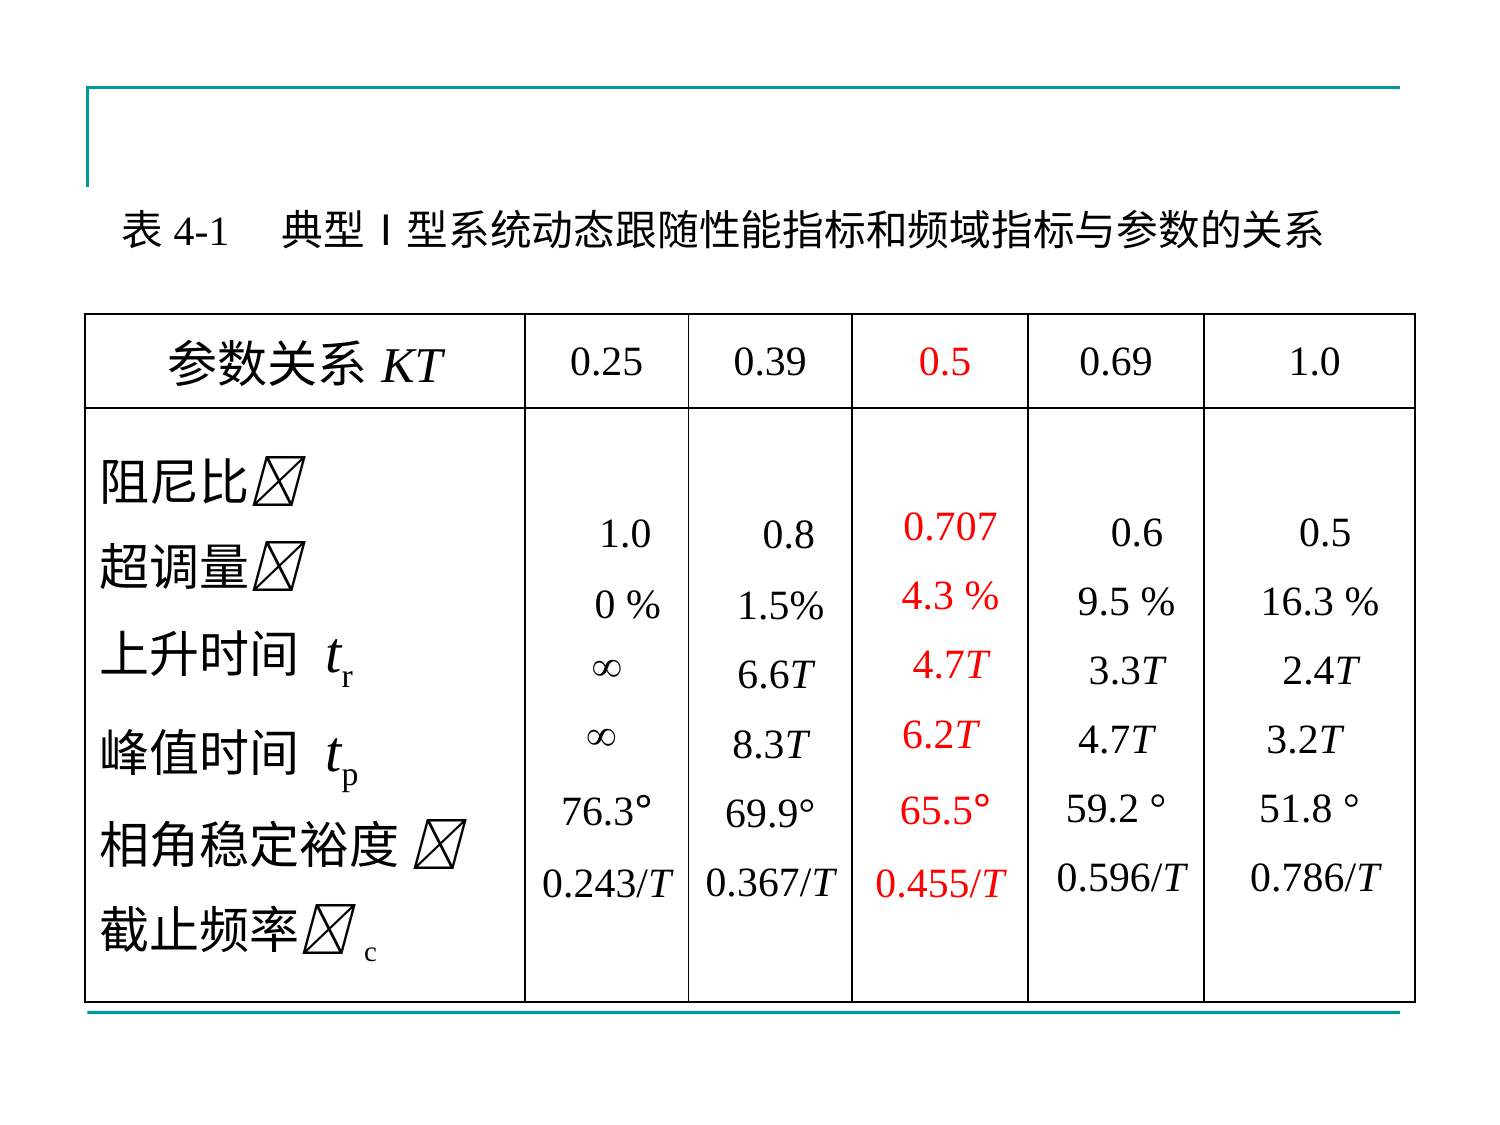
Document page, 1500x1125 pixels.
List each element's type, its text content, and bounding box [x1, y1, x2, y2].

table_cell 0.6 9.5 % 3.3T 4.7T 59.2 ° 0.596/T [1029, 409, 1203, 1001]
table_cell 阻尼比 超调量 上升时间 tr 峰值时间 tp 相角稳定裕度  截止频率c [86, 409, 524, 1001]
table_header 参数关系KT [86, 315, 524, 407]
table_cell 1.0 0 %   76.3° 0.243/T [526, 409, 688, 1001]
text_box 表4-1 典型Ⅰ型系统动态跟随性能指标和频域指标与参数的关系 [106, 196, 1340, 262]
table_header 0.69 [1029, 315, 1203, 407]
table_cell 0.5 16.3 % 2.4T 3.2T 51.8 ° 0.786/T [1205, 409, 1414, 1001]
table_header 0.25 [526, 315, 688, 407]
table_header 1.0 [1205, 315, 1414, 407]
table_header 0.39 [689, 315, 851, 407]
table_cell 0.707 4.3 % 4.7T 6.2T 65.5° 0.455/T [853, 409, 1027, 1001]
table_cell 0.8 1.5% 6.6T 8.3T 69.9° 0.367/T [689, 409, 851, 1001]
table_header 0.5 [853, 315, 1027, 407]
